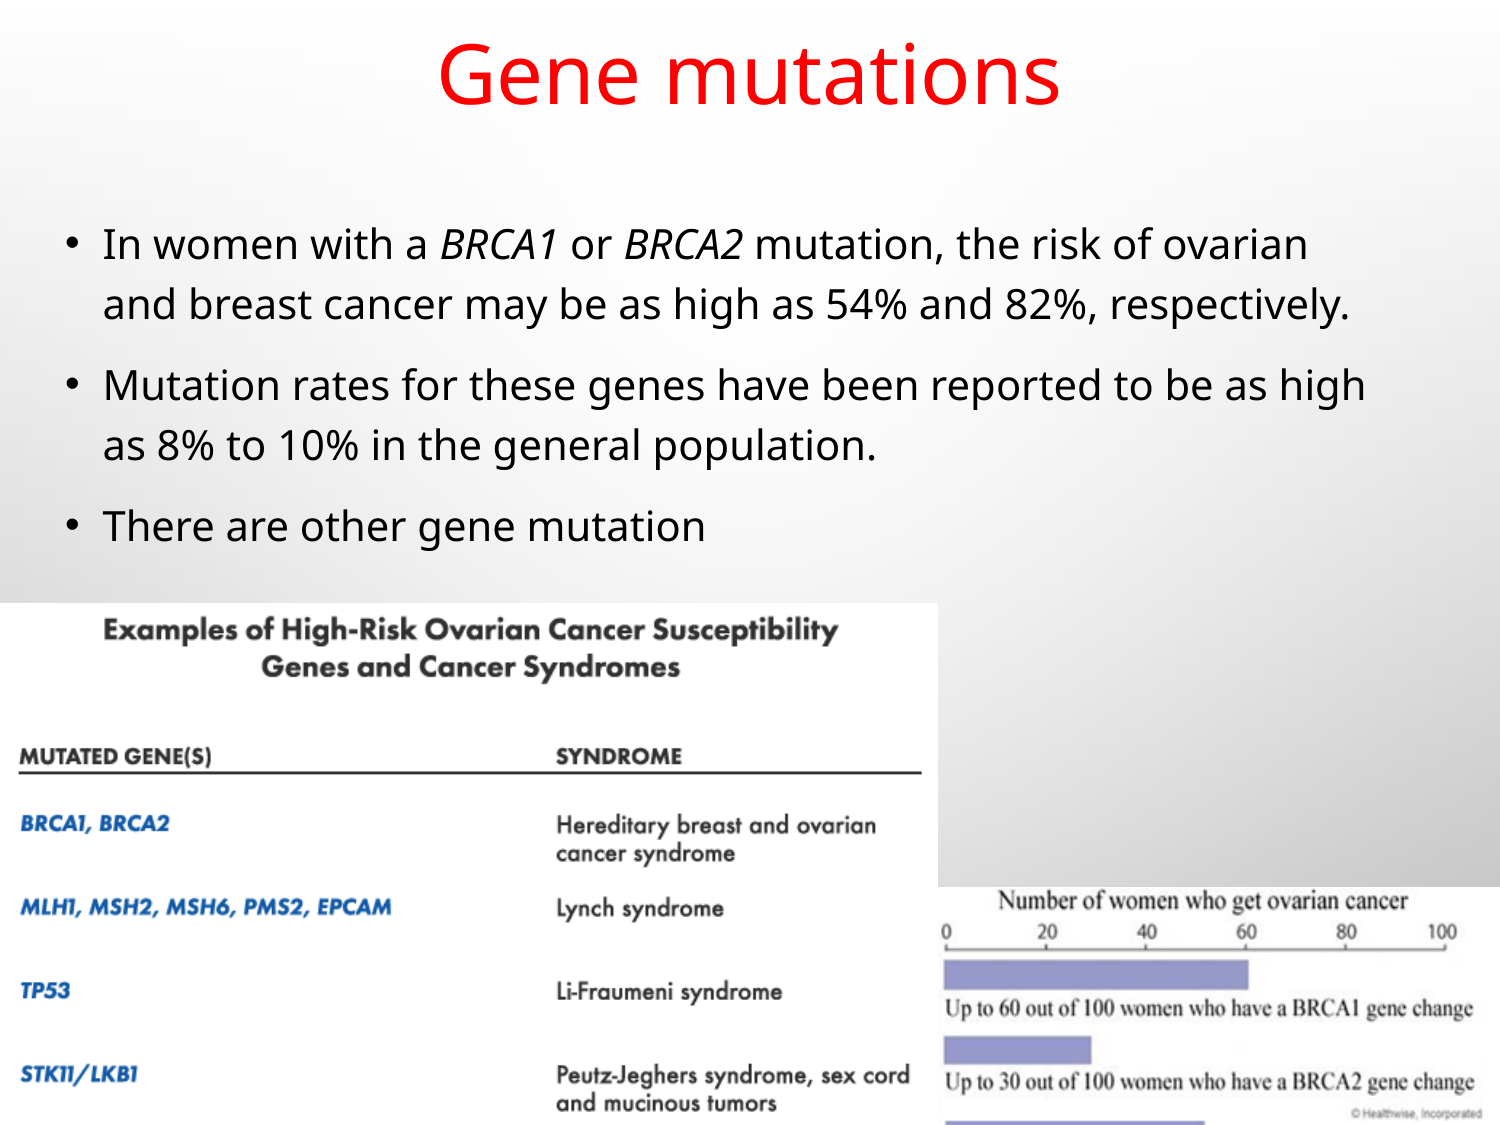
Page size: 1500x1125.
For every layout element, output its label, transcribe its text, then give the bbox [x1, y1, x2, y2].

title Gene mutations [33, 3, 1466, 153]
picture [0, 0, 1500, 1125]
list In women with a BRCA1 or BRCA2 mutation, the risk of ovarian and breast cancer may be as high as 54% and 82%, respectively. Mutation rates for these genes have been reported to be as high as 8% to 10% in the general population. There are other gene mutation [50, 200, 1400, 885]
